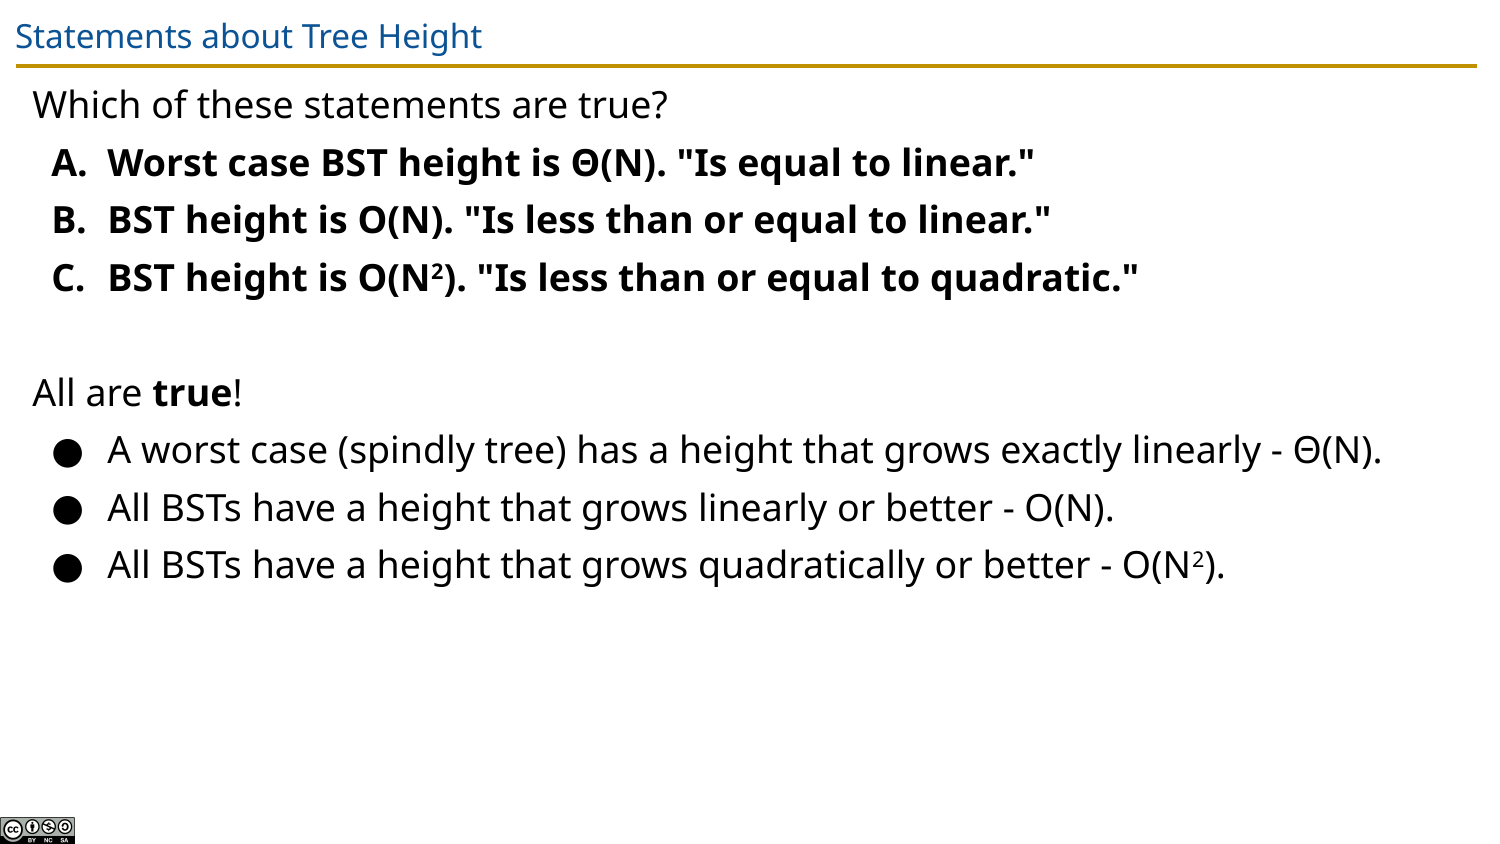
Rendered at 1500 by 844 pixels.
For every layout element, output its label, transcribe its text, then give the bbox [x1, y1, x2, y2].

list Which of these statements are true? Worst case BST height is Θ(N). "Is equal to linear." BST height is O(N). "Is less than or equal to linear." BST height is O(N2). "Is less than or equal to quadratic." All are true! A worst case (spindly tree) has a height that grows exactly linearly - Θ(N). All BSTs have a height that grows linearly or better - O(N). All BSTs have a height that grows quadratically or better - O(N2). [17, 65, 1416, 627]
title Statements about Tree Height [0, 0, 1398, 65]
picture [0, 817, 75, 844]
